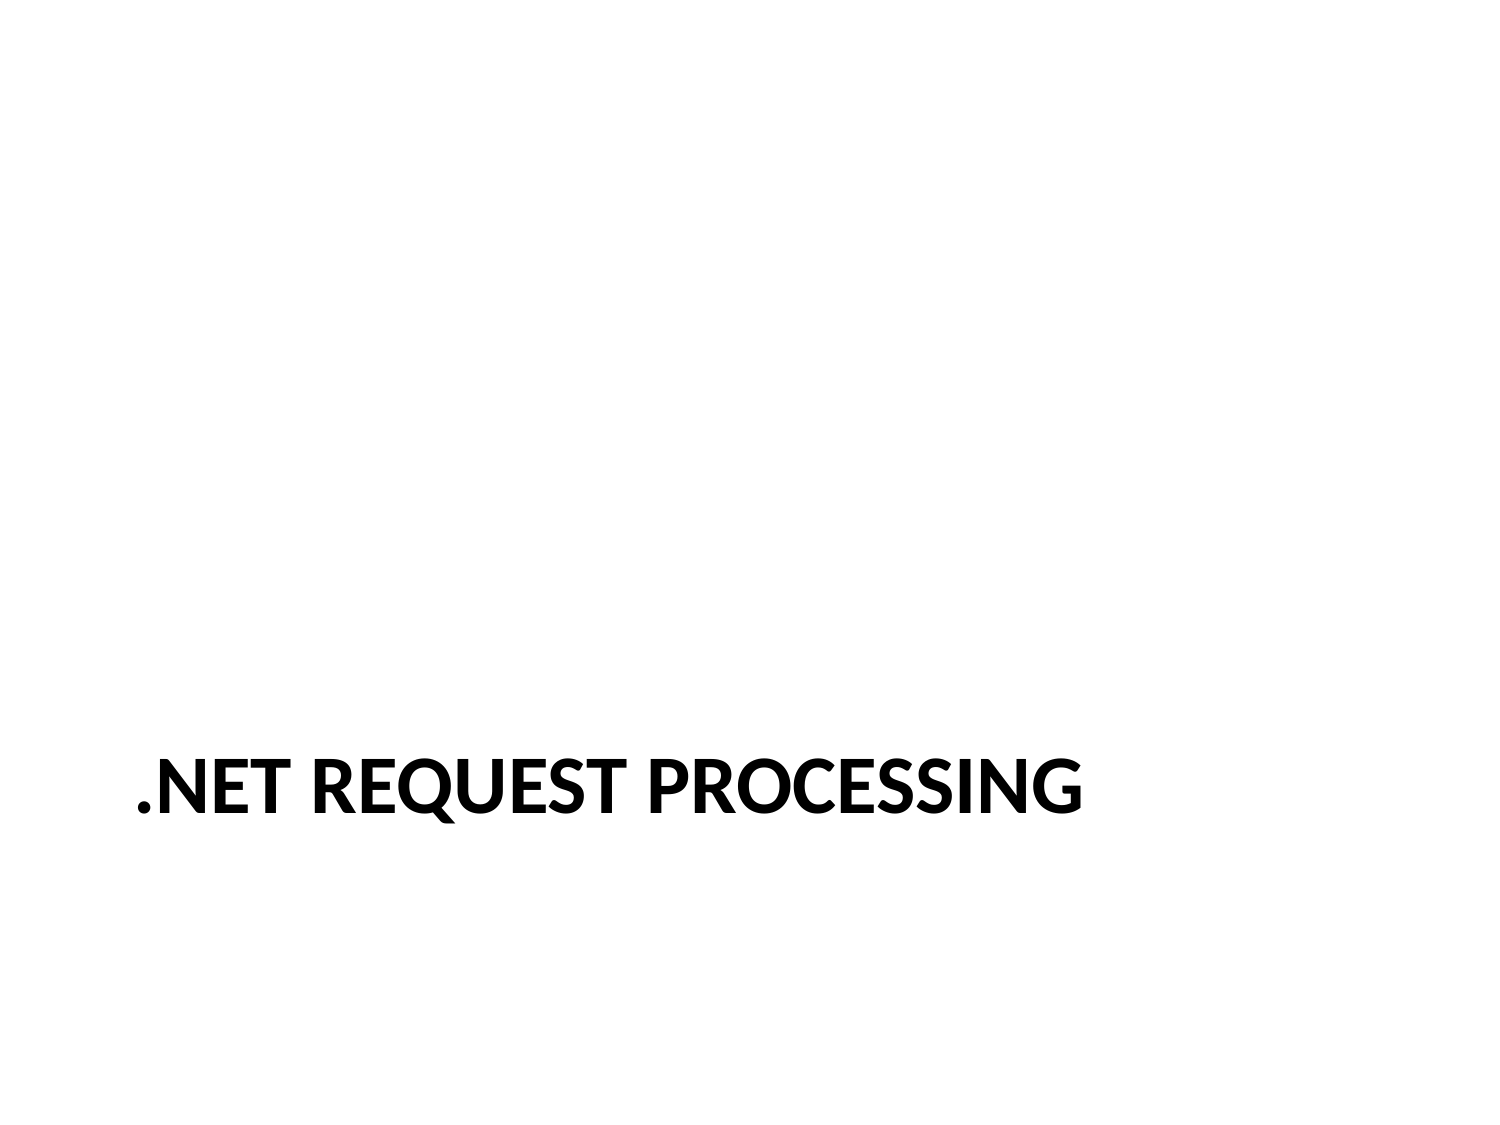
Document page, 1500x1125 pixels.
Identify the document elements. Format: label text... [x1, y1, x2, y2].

title .Net Request Processing [118, 722, 1394, 947]
